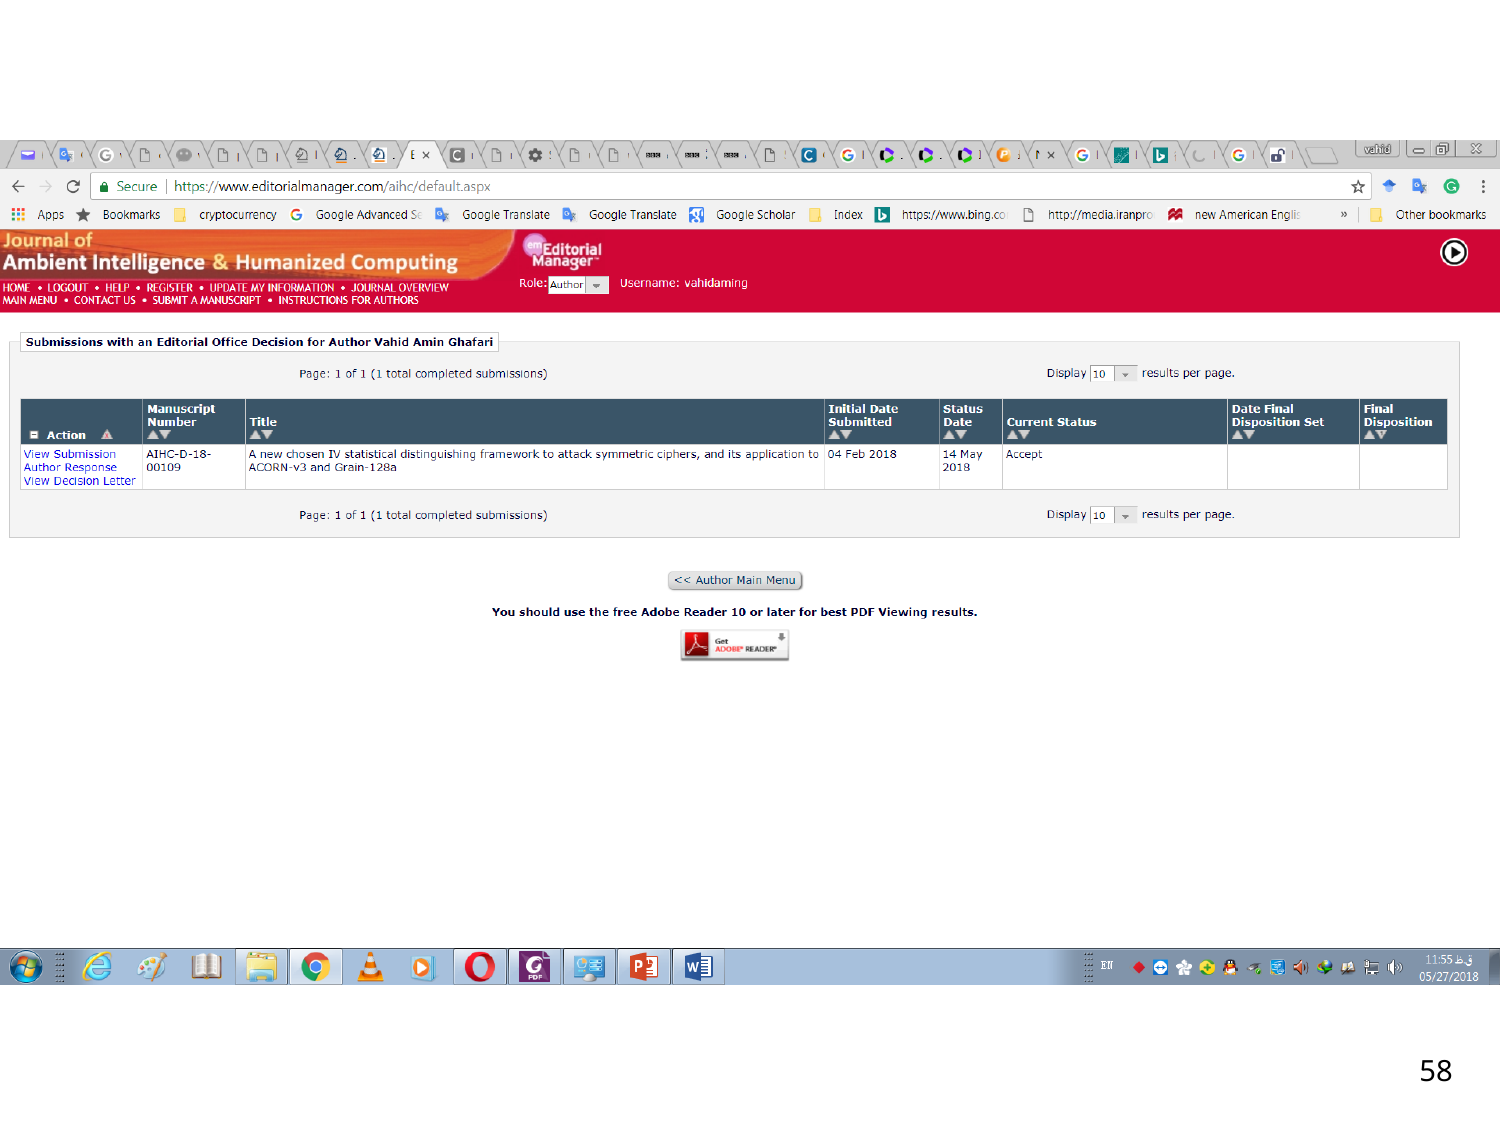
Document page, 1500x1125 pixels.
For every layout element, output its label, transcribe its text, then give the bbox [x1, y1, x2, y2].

slide_number 58 [1154, 1023, 1468, 1100]
picture [0, 140, 1500, 985]
